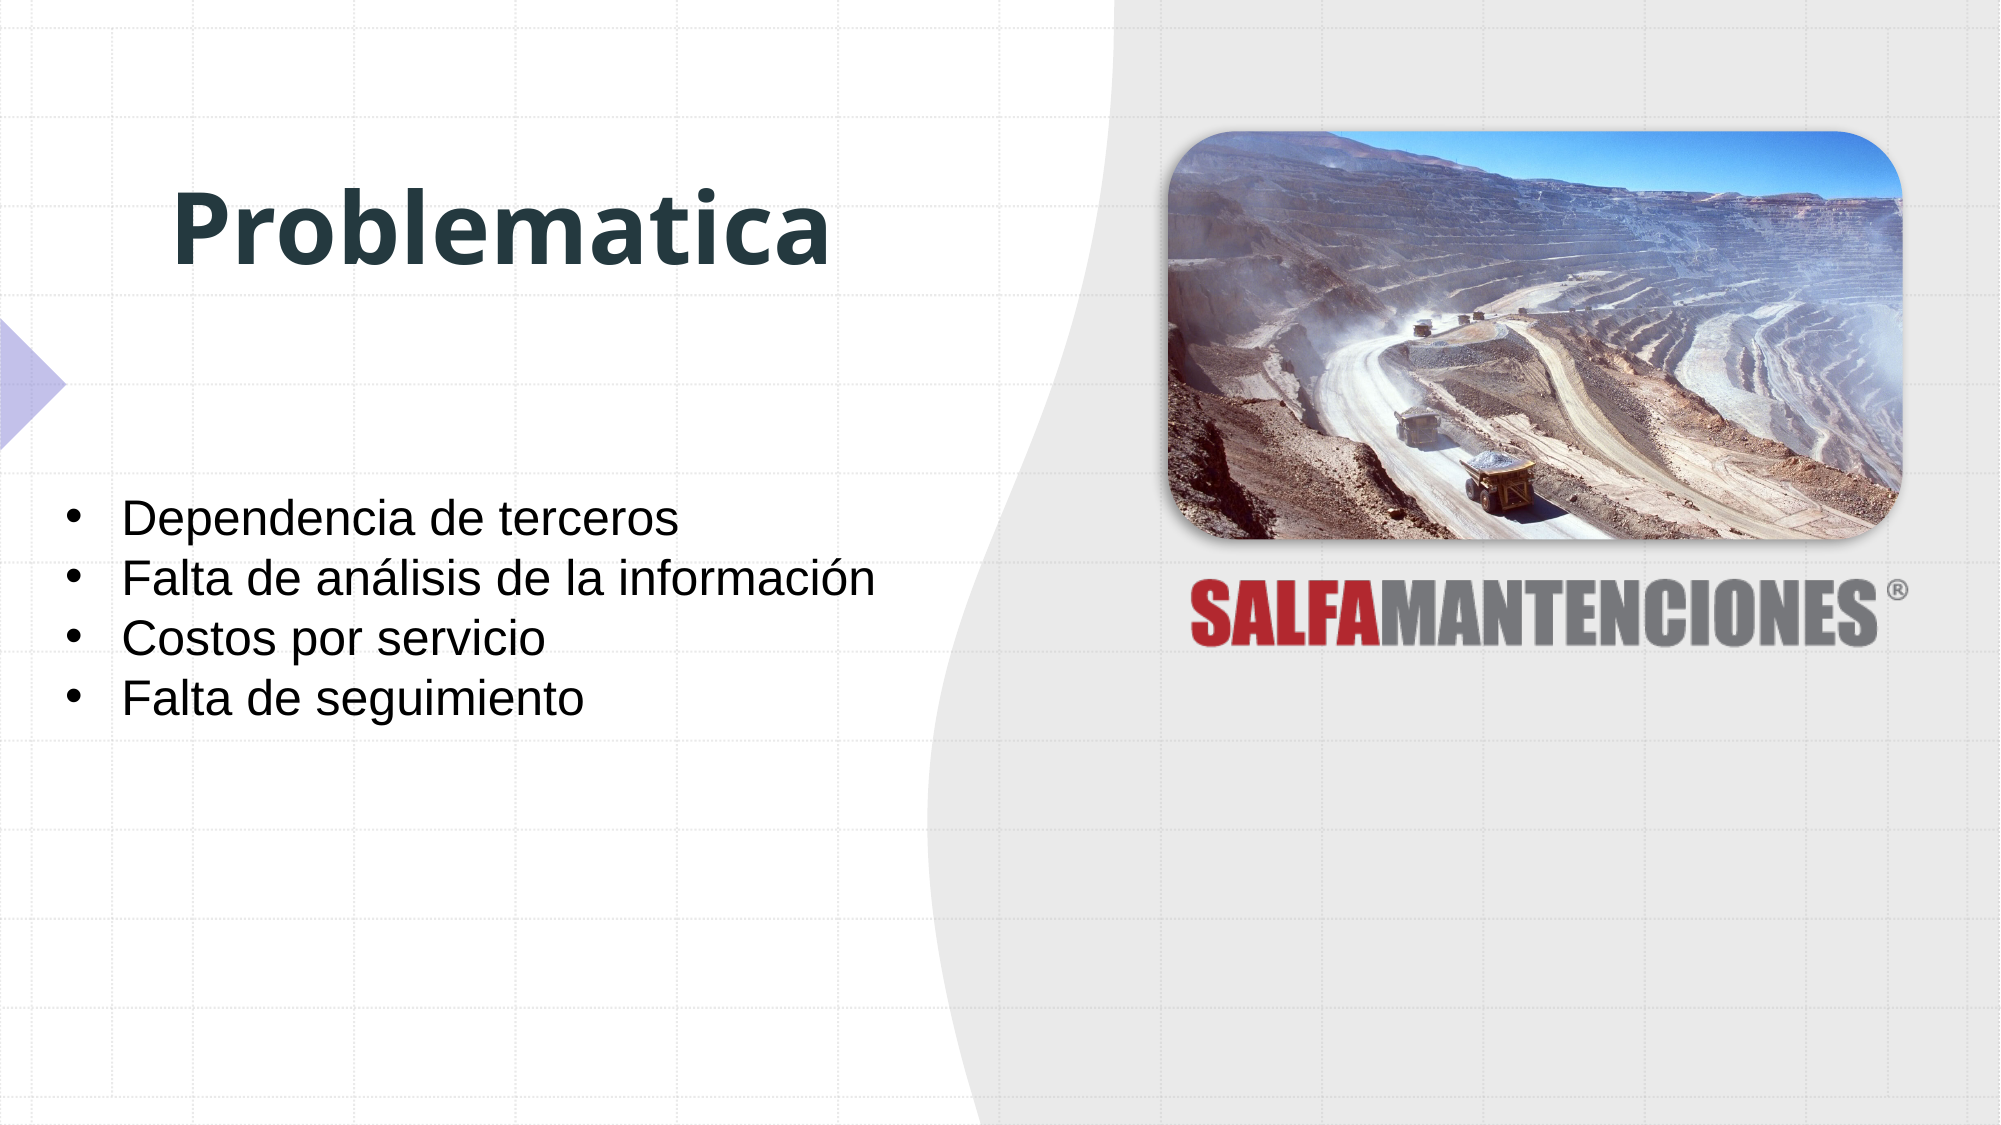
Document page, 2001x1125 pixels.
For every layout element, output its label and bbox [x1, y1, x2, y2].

picture [1168, 131, 1903, 540]
text_box [0, 0, 2000, 1125]
picture [1186, 554, 1916, 672]
